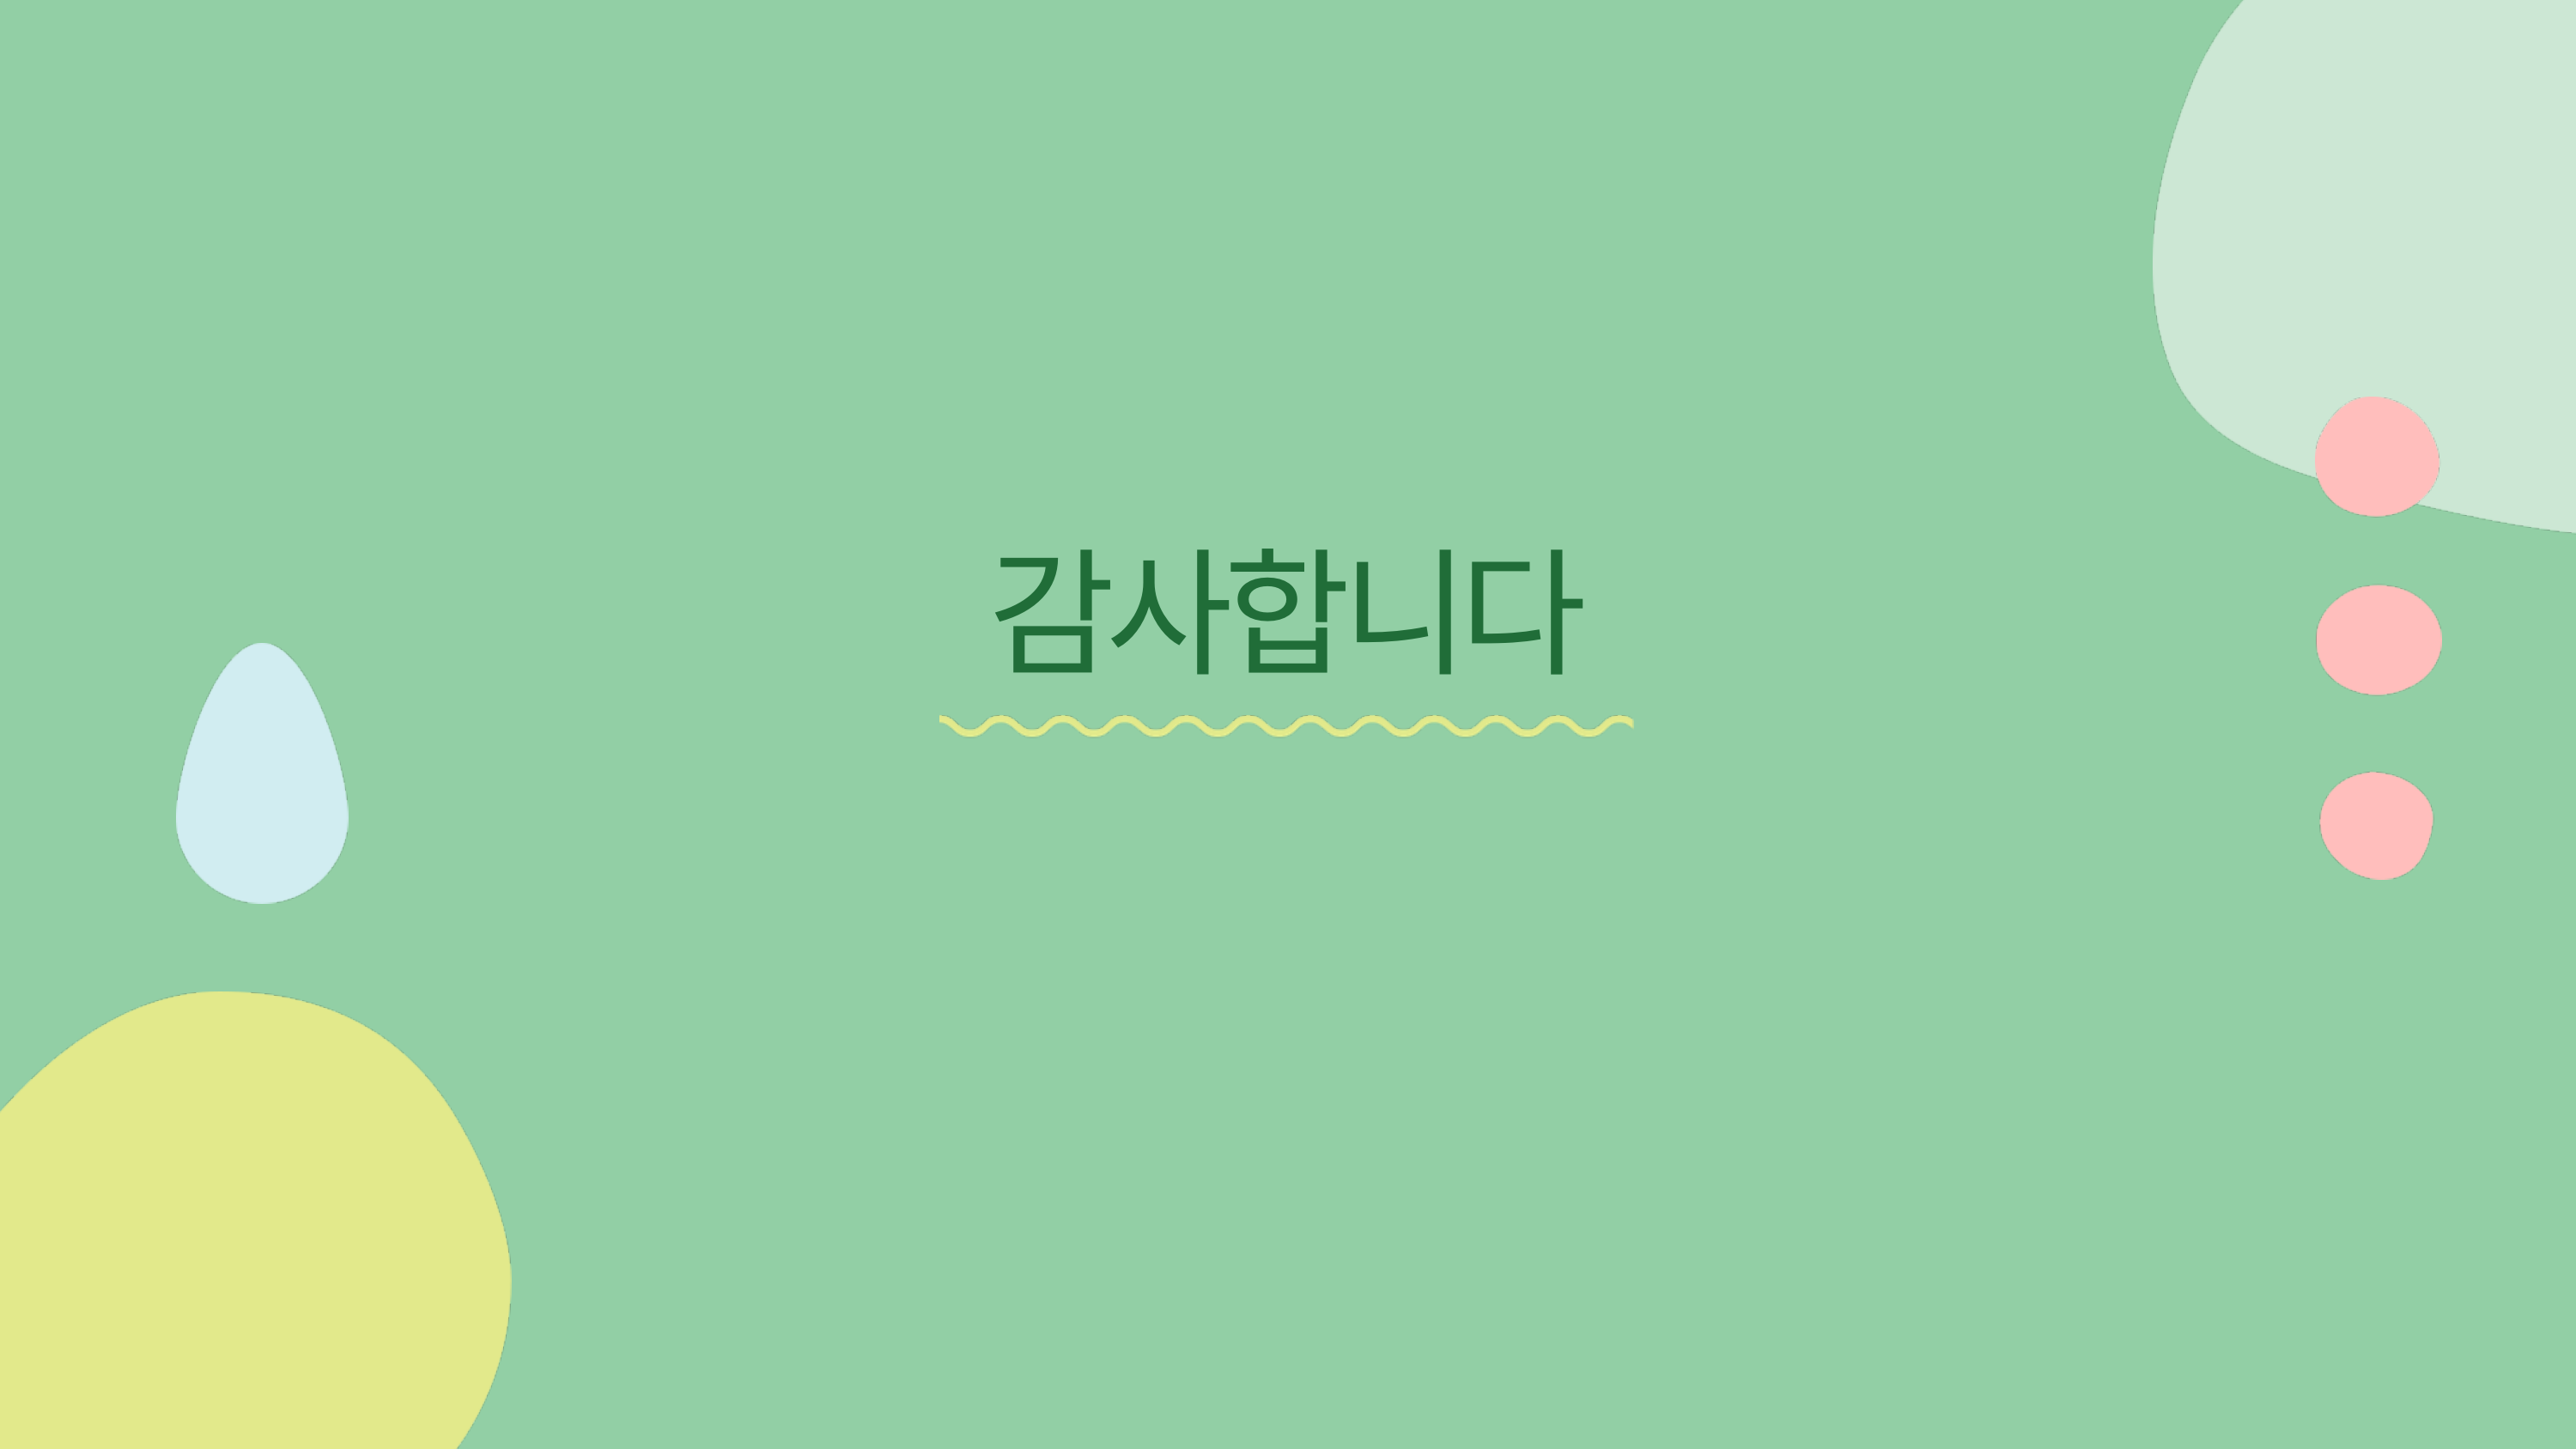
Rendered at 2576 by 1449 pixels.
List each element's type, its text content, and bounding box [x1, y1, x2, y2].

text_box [0, 991, 512, 1449]
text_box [2314, 397, 2442, 880]
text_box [176, 643, 349, 904]
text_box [2153, 0, 2576, 537]
text_box 감사합니다 [799, 520, 1777, 699]
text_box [939, 713, 1634, 740]
